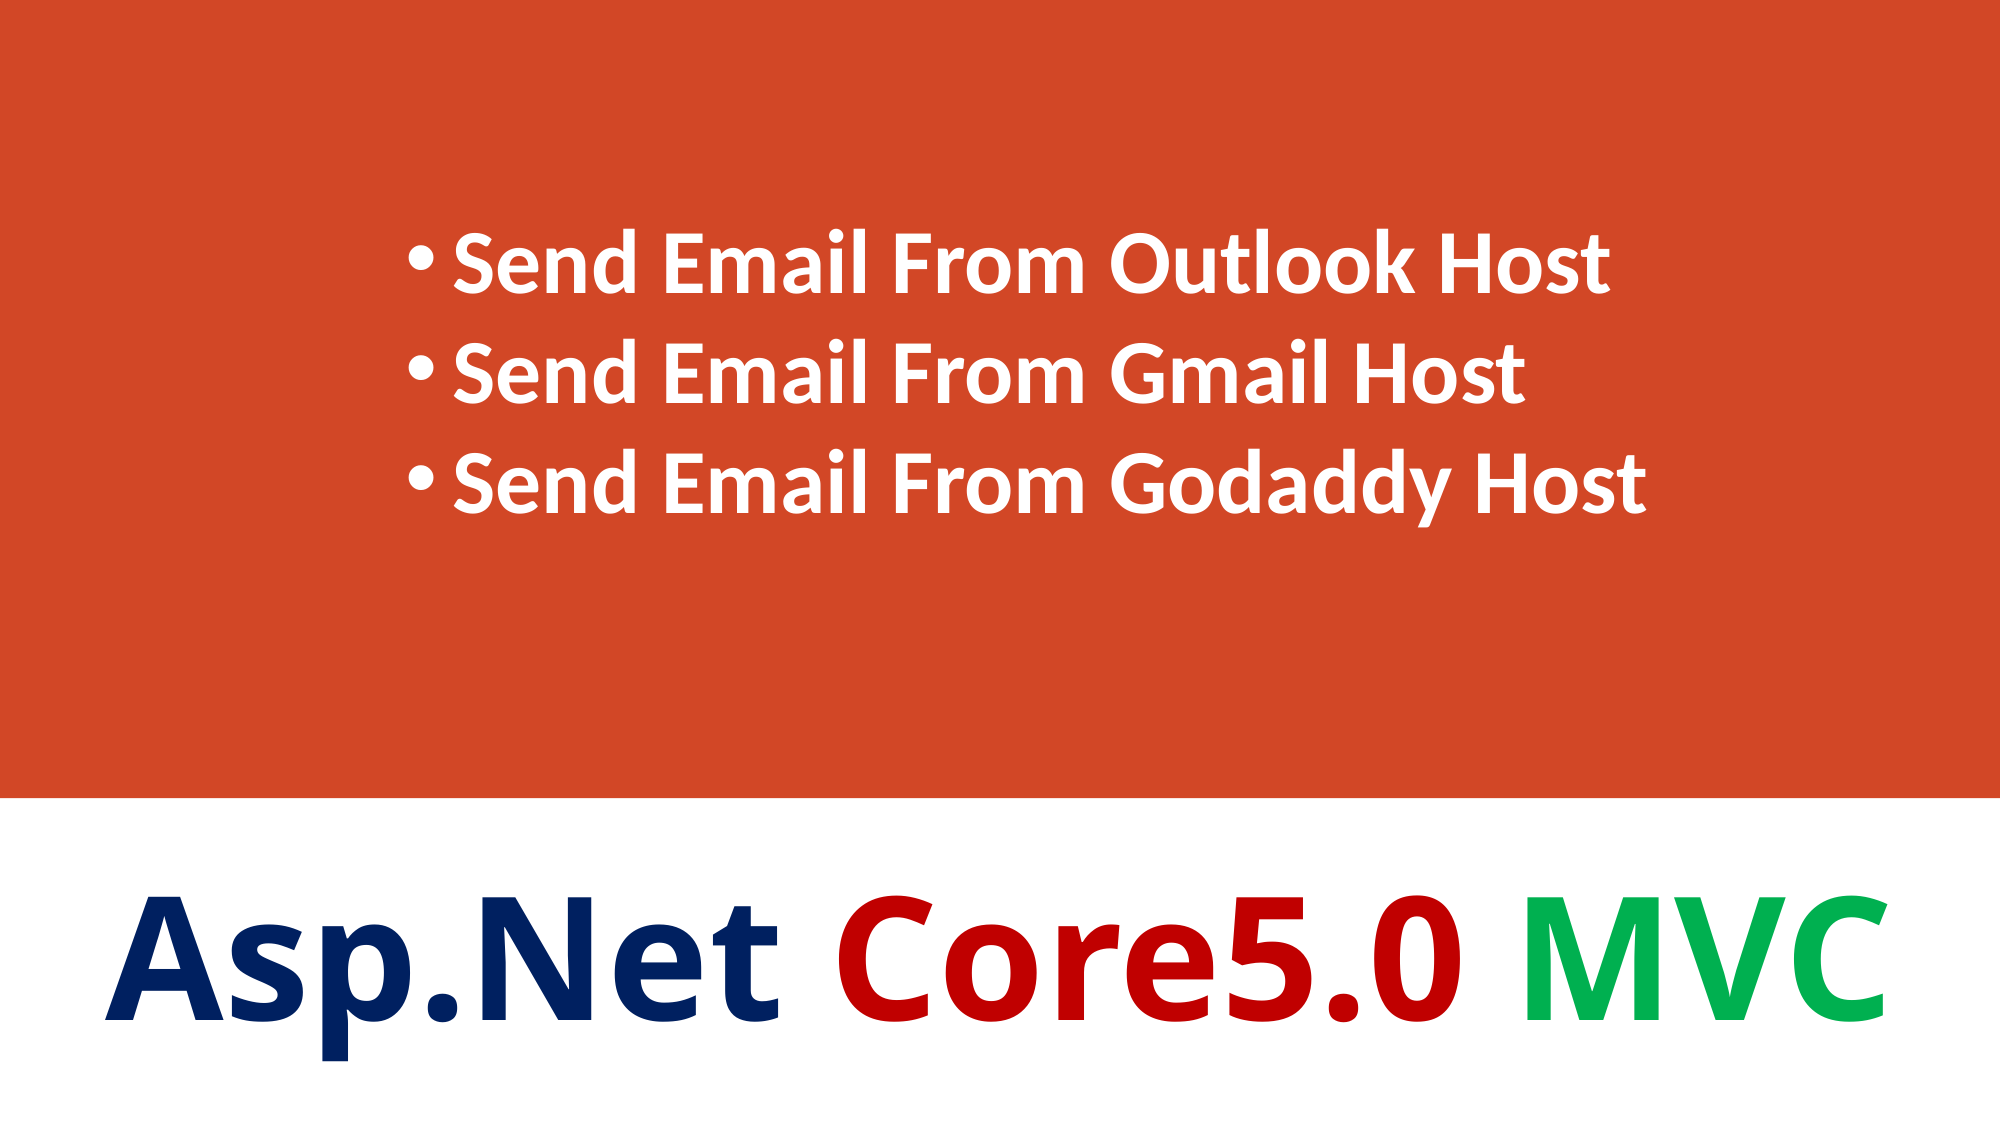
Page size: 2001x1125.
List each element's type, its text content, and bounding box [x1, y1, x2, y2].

text_box Asp.Net Core5.0 MVC [0, 769, 2000, 1065]
text_box Send Email From Outlook Host Send Email From Gmail Host Send Email From Godaddy Host [391, 194, 1712, 540]
